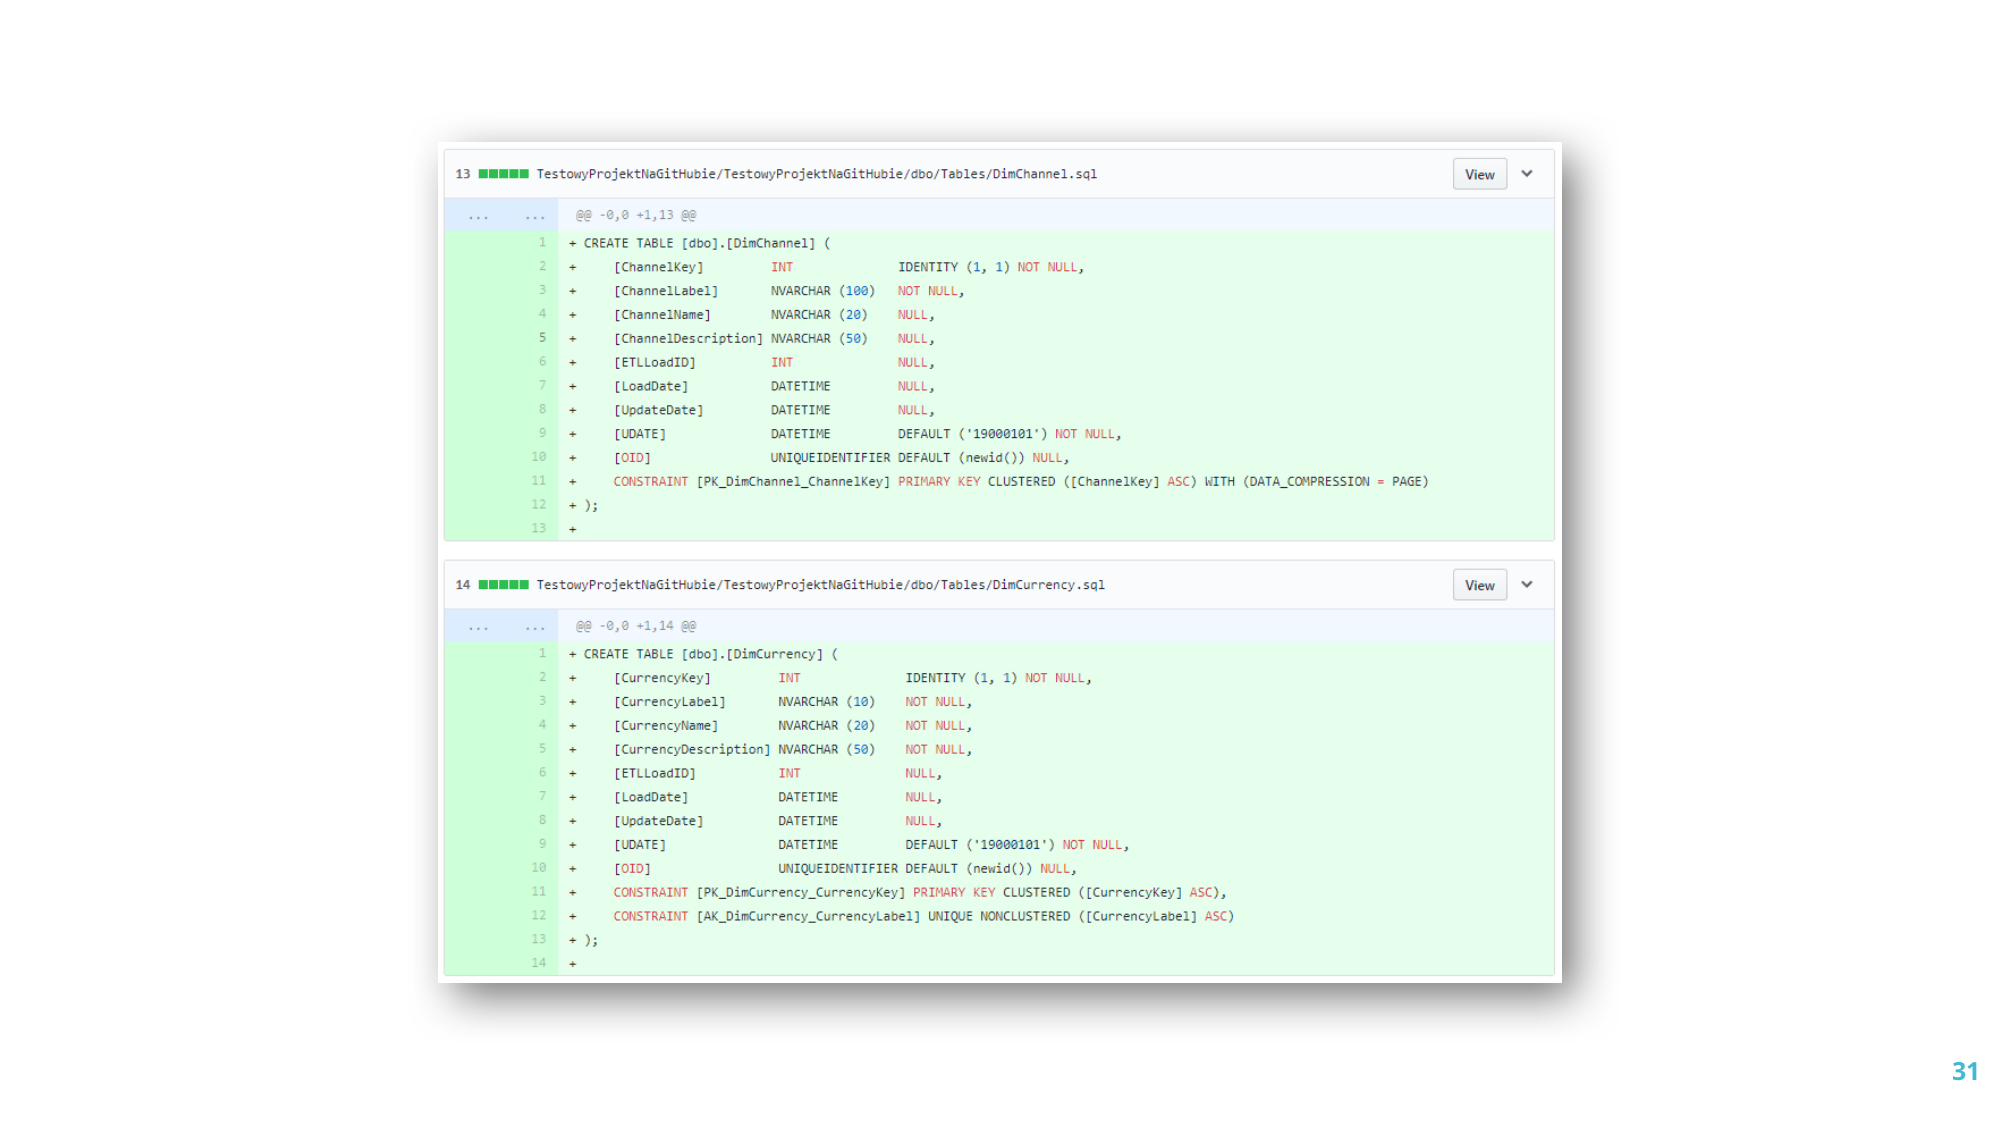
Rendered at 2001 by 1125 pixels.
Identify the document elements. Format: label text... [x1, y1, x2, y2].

slide_number 31 [1744, 1042, 1996, 1103]
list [437, 142, 1562, 983]
